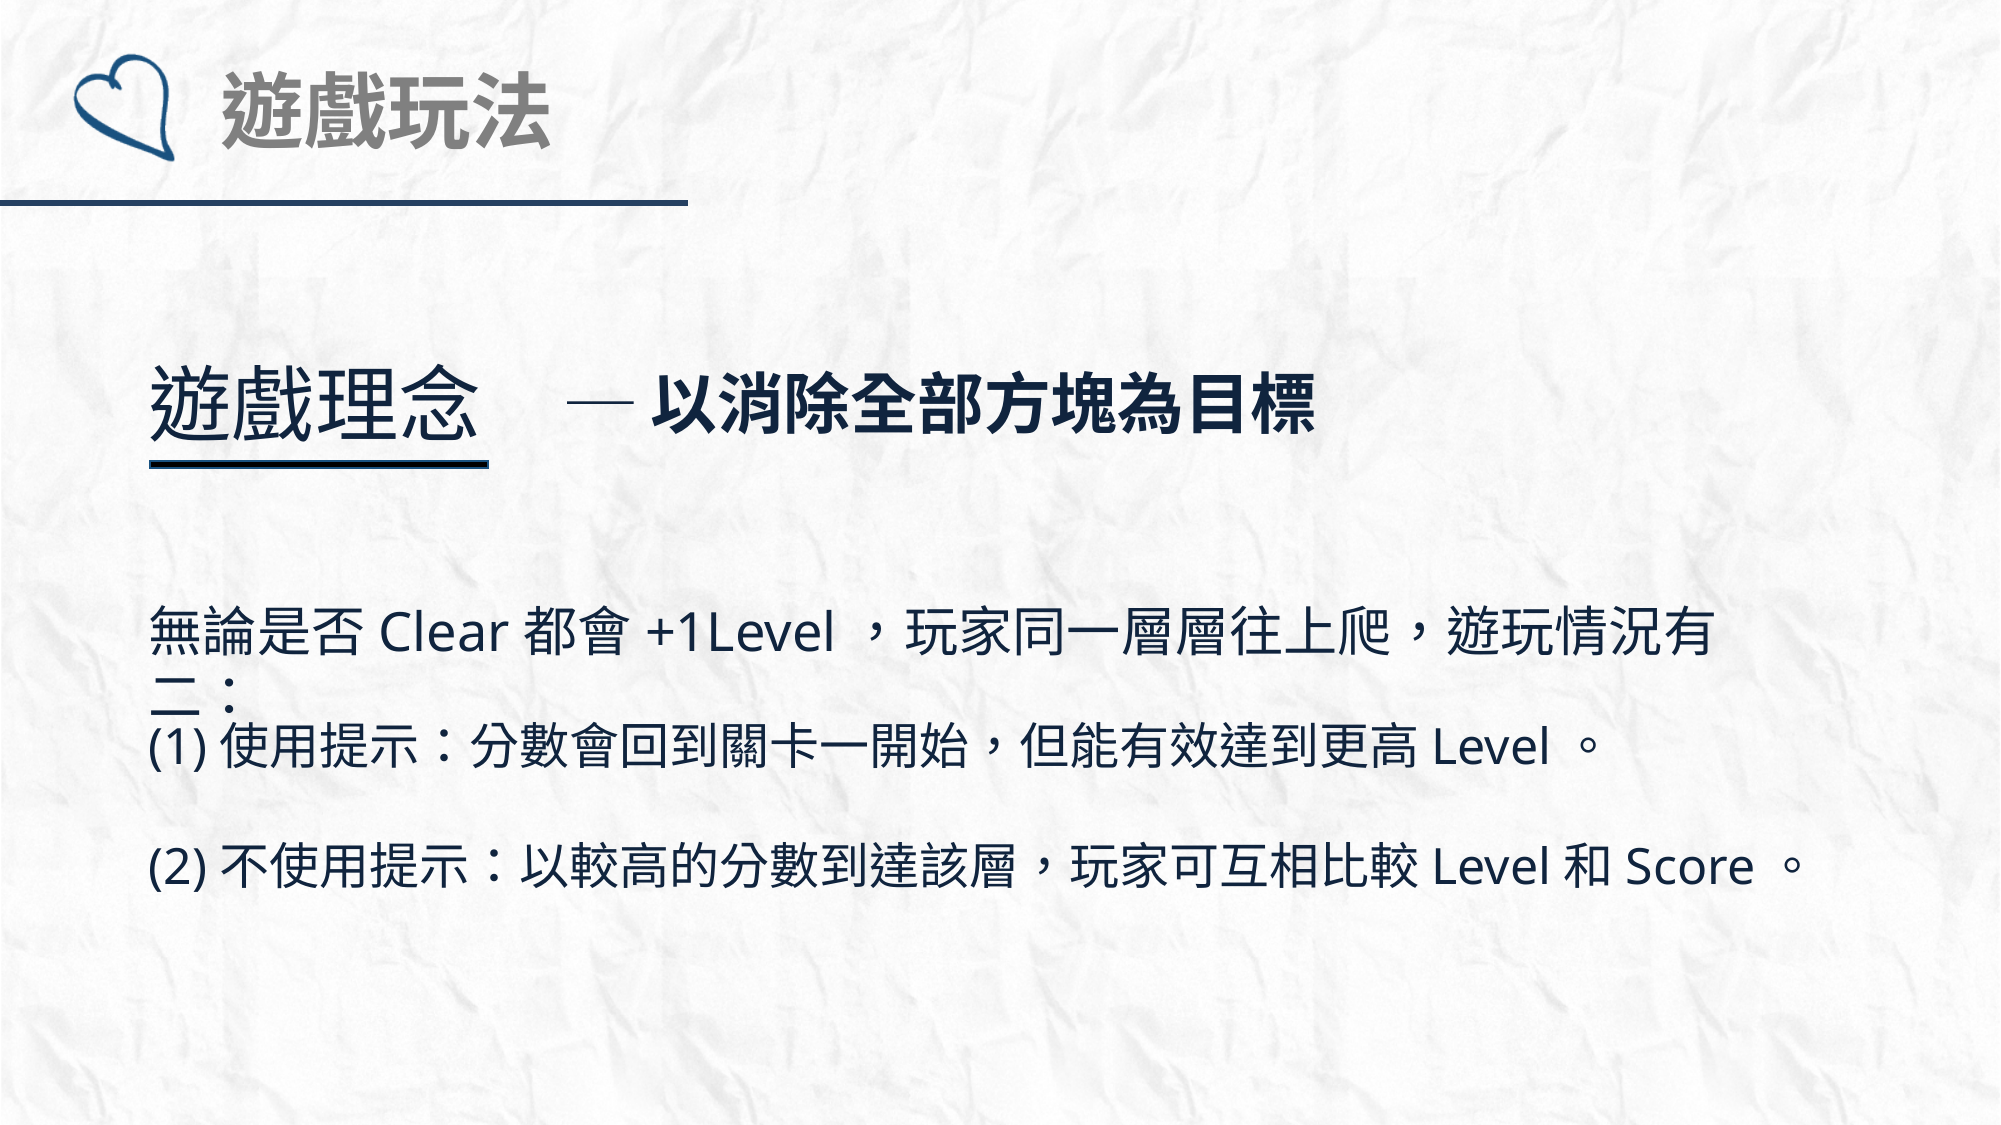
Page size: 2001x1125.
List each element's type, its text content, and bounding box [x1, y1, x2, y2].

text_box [134, 344, 1450, 469]
text_box 無論是否Clear都會+1Level，玩家同一層層往上爬，遊玩情況有二： [133, 589, 437, 735]
text_box (1)使用提示：分數會回到關卡一開始，但能有效達到更高Level。 (2)不使用提示：以較高的分數到達該層，玩家可互相比較Level和Score。 [134, 707, 437, 962]
text_box 遊戲玩法 [206, 51, 437, 167]
text_box 無論是否Clear都會+1Level，玩家同一層層往上爬，遊玩情況有二： [1563, 589, 1778, 707]
text_box (1)使用提示：分數會回到關卡一開始，但能有效達到更高Level。 (2)不使用提示：以較高的分數到達該層，玩家可互相比較Level和Score。 [1563, 707, 1920, 962]
picture [3, 0, 2001, 1125]
